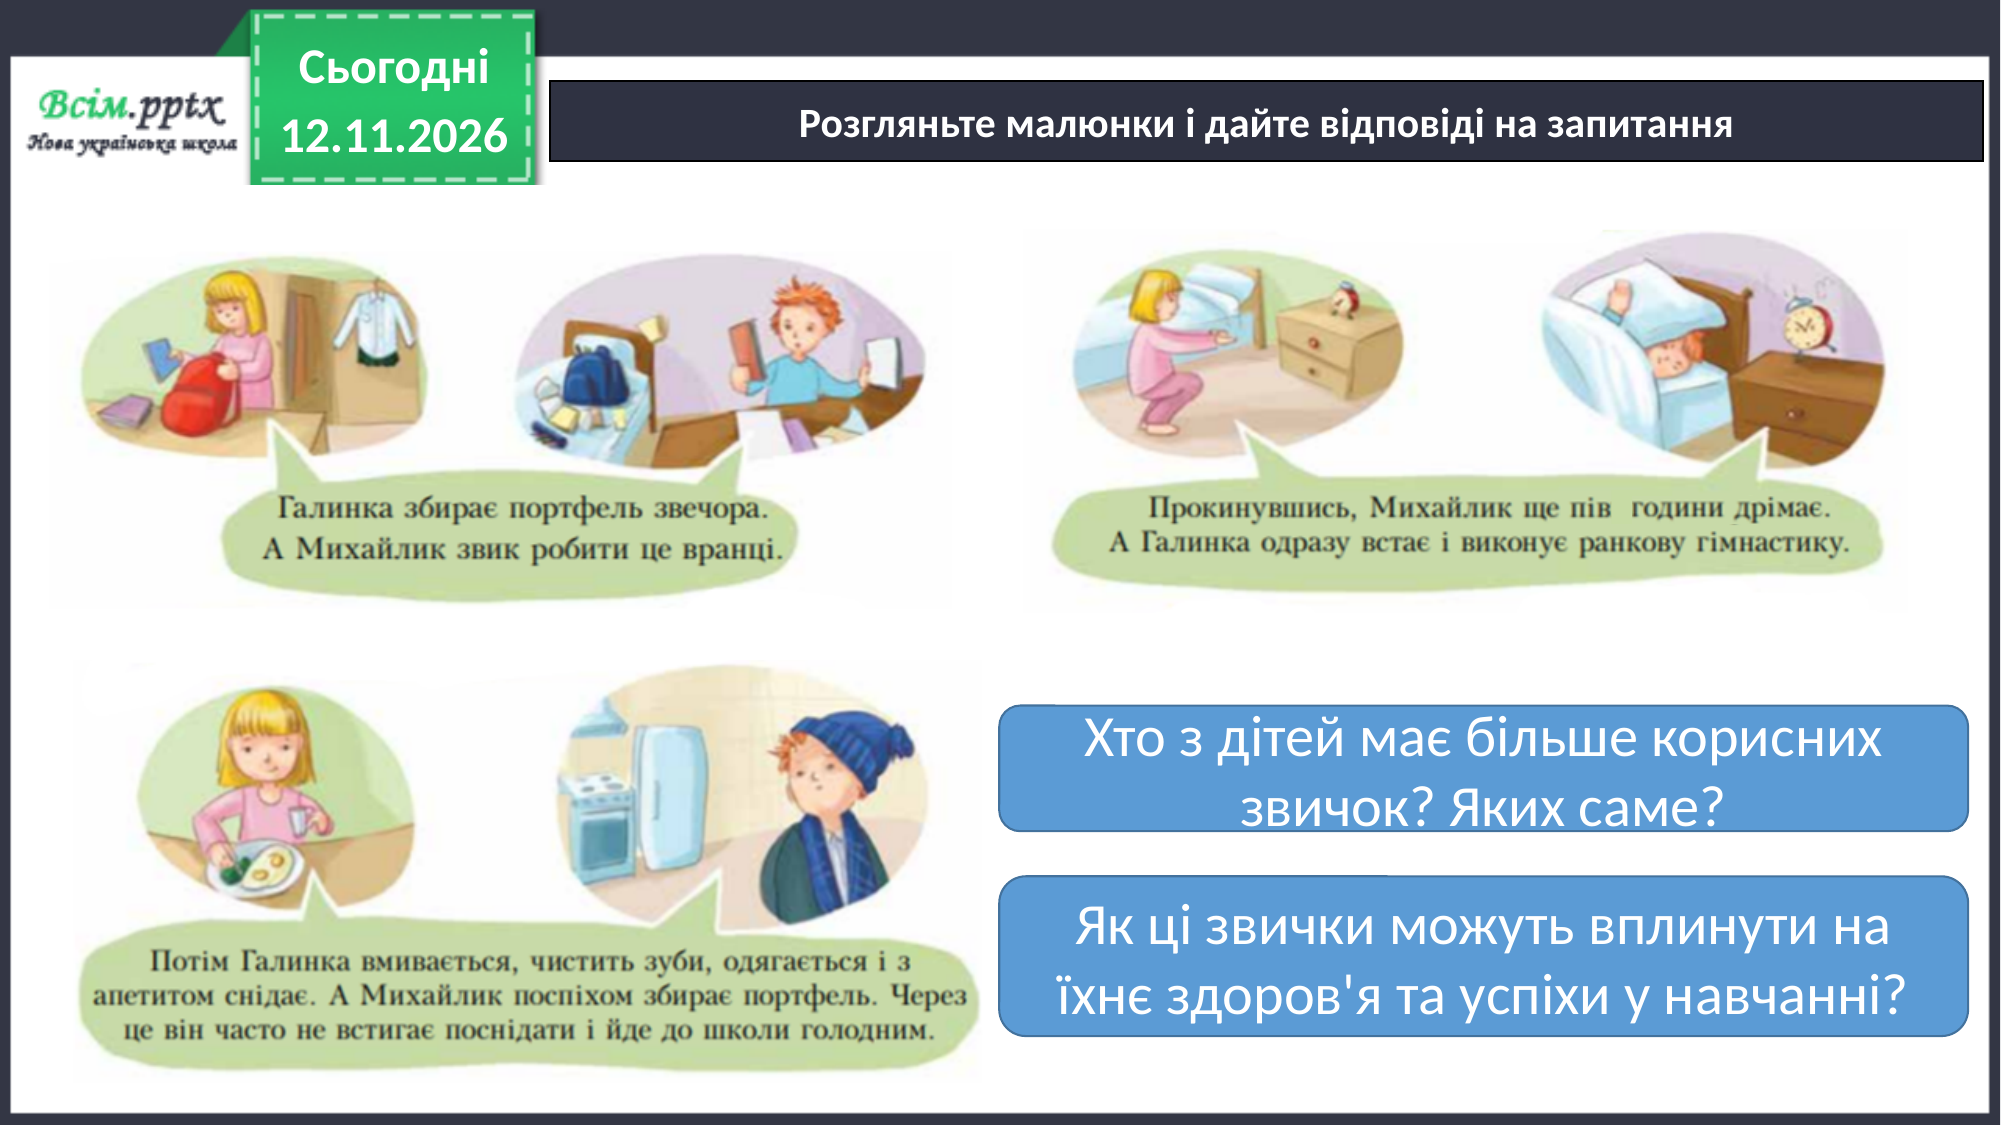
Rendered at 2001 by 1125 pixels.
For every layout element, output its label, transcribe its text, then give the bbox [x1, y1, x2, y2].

picture [0, 0, 2001, 1125]
text_box Сьогодні [284, 26, 535, 101]
text_box Як ці звички можуть вплинути на їхнє здоров'я та успіхи у навчанні? [1000, 875, 1970, 1038]
text_box 20.02.2022 [263, 101, 524, 164]
text_box Розгляньте малюнки і дайте відповіді на запитання [549, 80, 1984, 162]
text_box Хто з дітей має більше корисних звичок? Яких саме? [1000, 704, 1970, 833]
